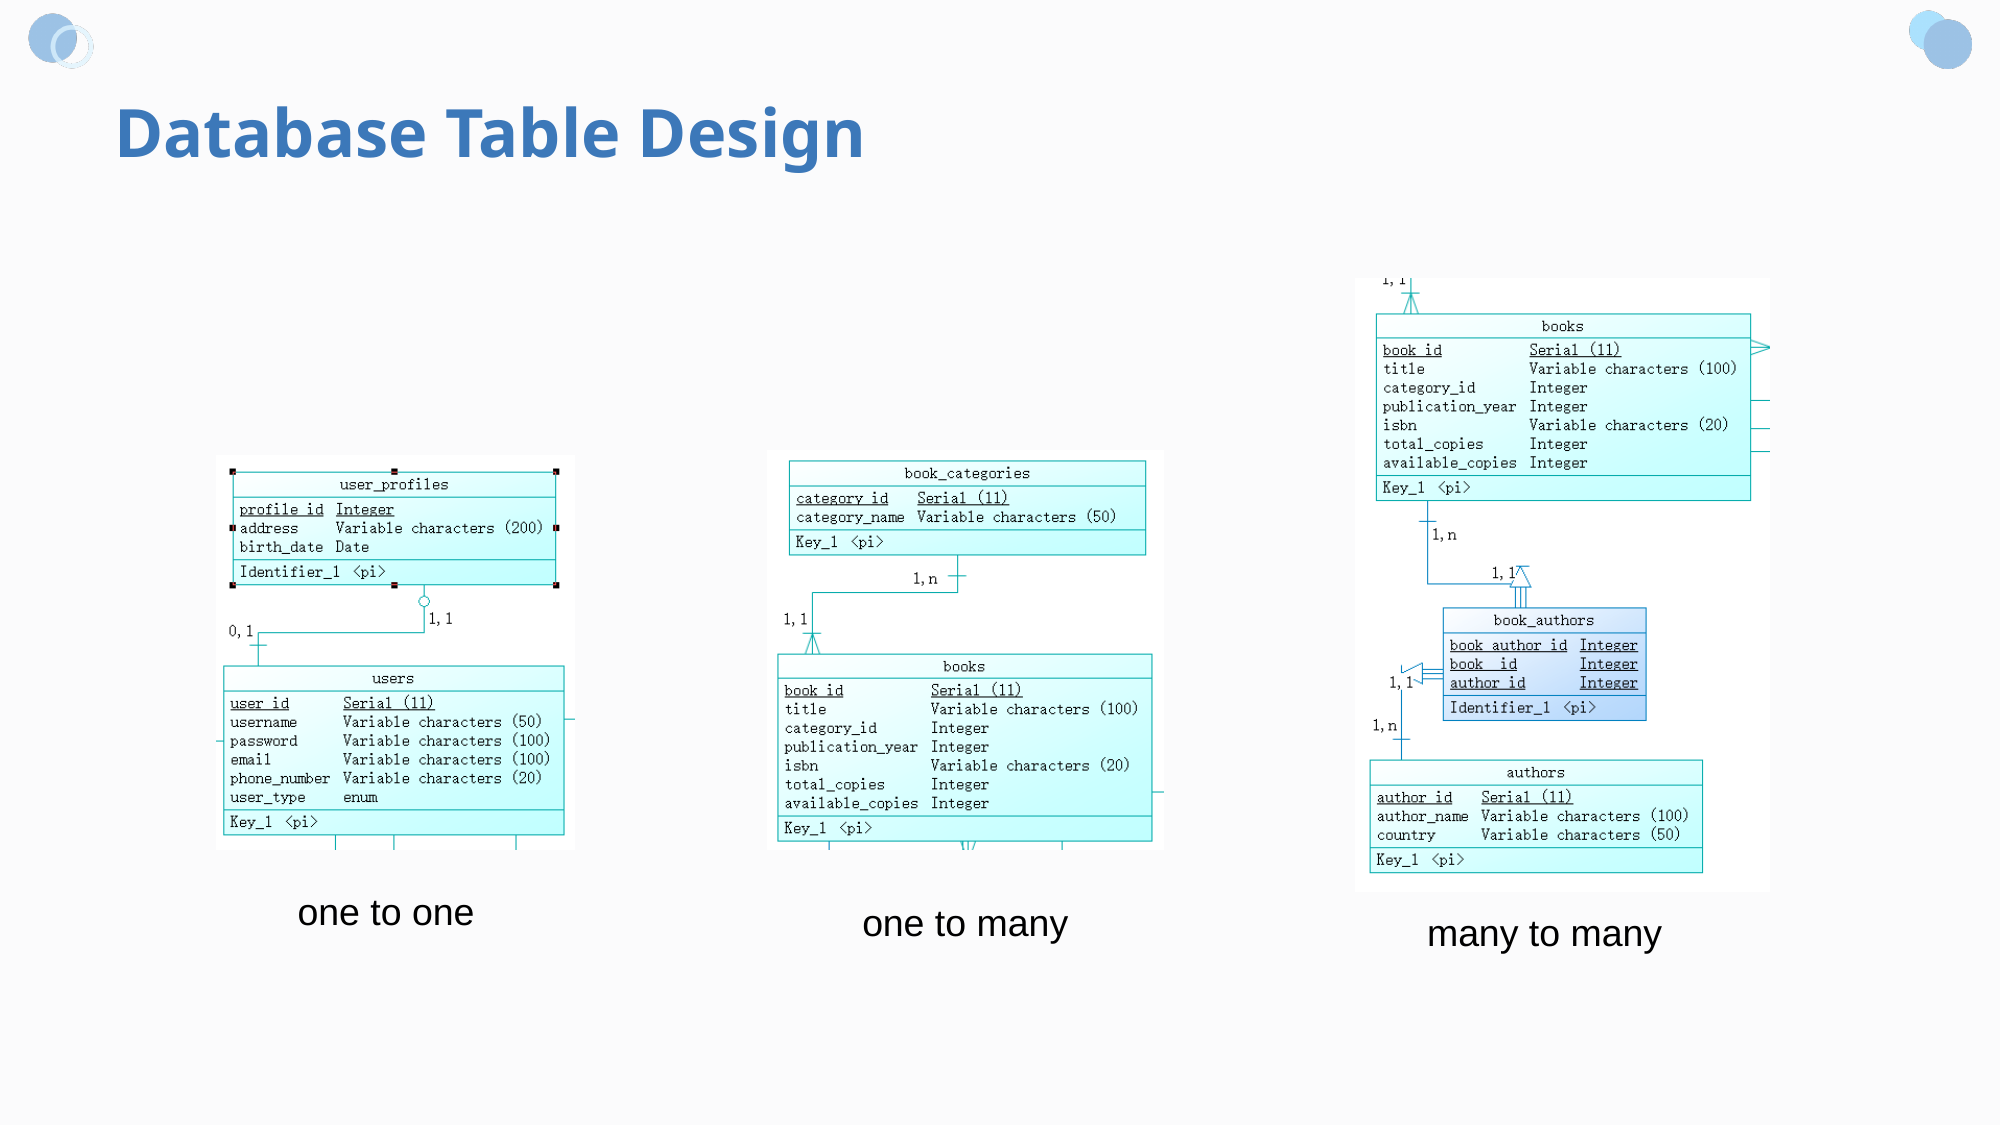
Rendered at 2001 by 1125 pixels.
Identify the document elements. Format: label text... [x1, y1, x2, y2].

text_box one to one [236, 880, 536, 941]
text_box Database Table Design [114, 58, 1886, 178]
picture [767, 450, 1164, 850]
text_box many to many [1395, 901, 1695, 961]
picture [1881, 0, 2000, 80]
picture [0, 0, 119, 80]
picture [216, 455, 575, 850]
text_box one to many [815, 891, 1115, 952]
picture [1355, 278, 1770, 892]
